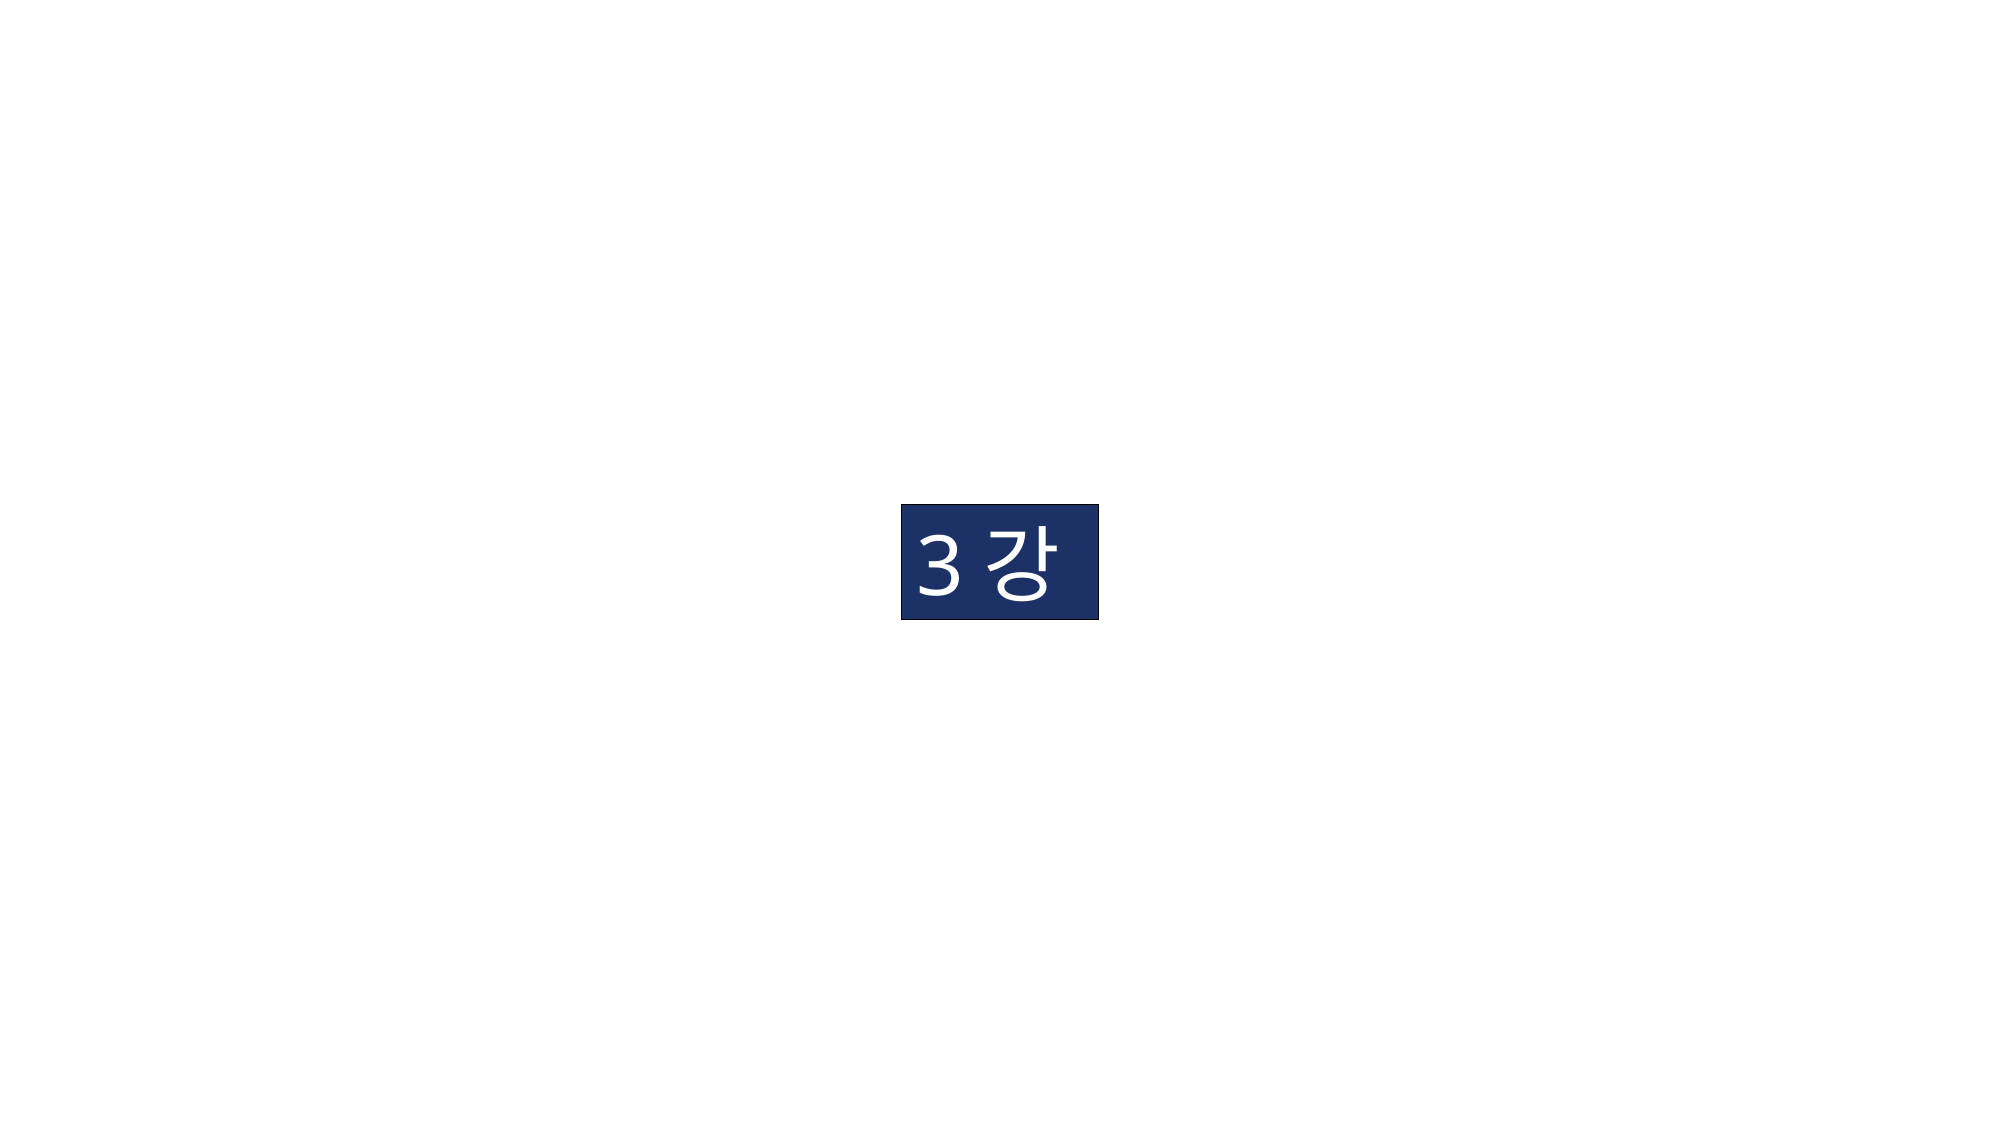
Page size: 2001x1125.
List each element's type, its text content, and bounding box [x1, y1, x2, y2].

text_box 3강 [901, 504, 1099, 620]
